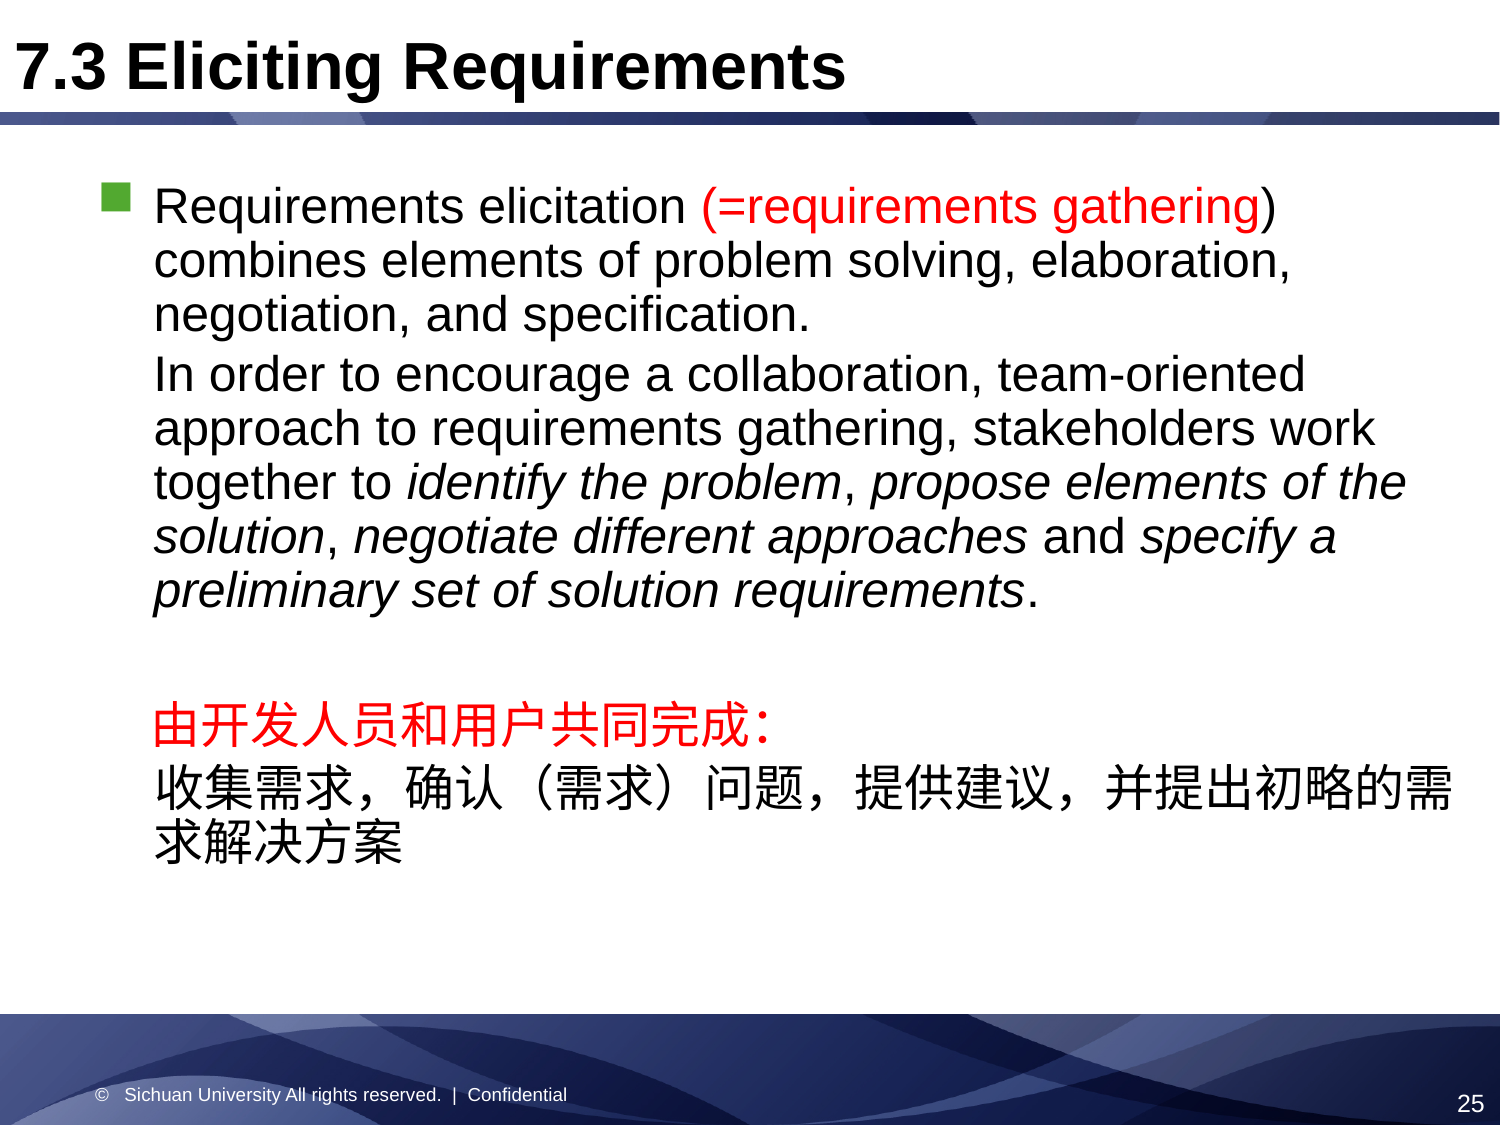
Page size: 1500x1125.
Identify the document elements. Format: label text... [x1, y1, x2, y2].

picture [1063, 112, 1500, 125]
text_box Requirements elicitation (=requirements gathering) combines elements of problem solving, elaboration, negotiation, and specification. In order to encourage a collaboration, team-oriented approach to requirements gathering, stakeholders work together to identify the problem, propose elements of the solution, negotiate different approaches and specify a preliminary set of solution requirements. 由开发人员和用户共同完成： 收集需求，确认（需求）问题，提供建议，并提出初略的需求解决方案 [82, 172, 1471, 911]
text_box © Sichuan University All rights reserved. | Confidential [0, 1062, 663, 1113]
picture [0, 1014, 1500, 1125]
text_box 25 [1187, 1087, 1500, 1125]
text_box 7.3 Eliciting Requirements [0, 0, 1063, 126]
